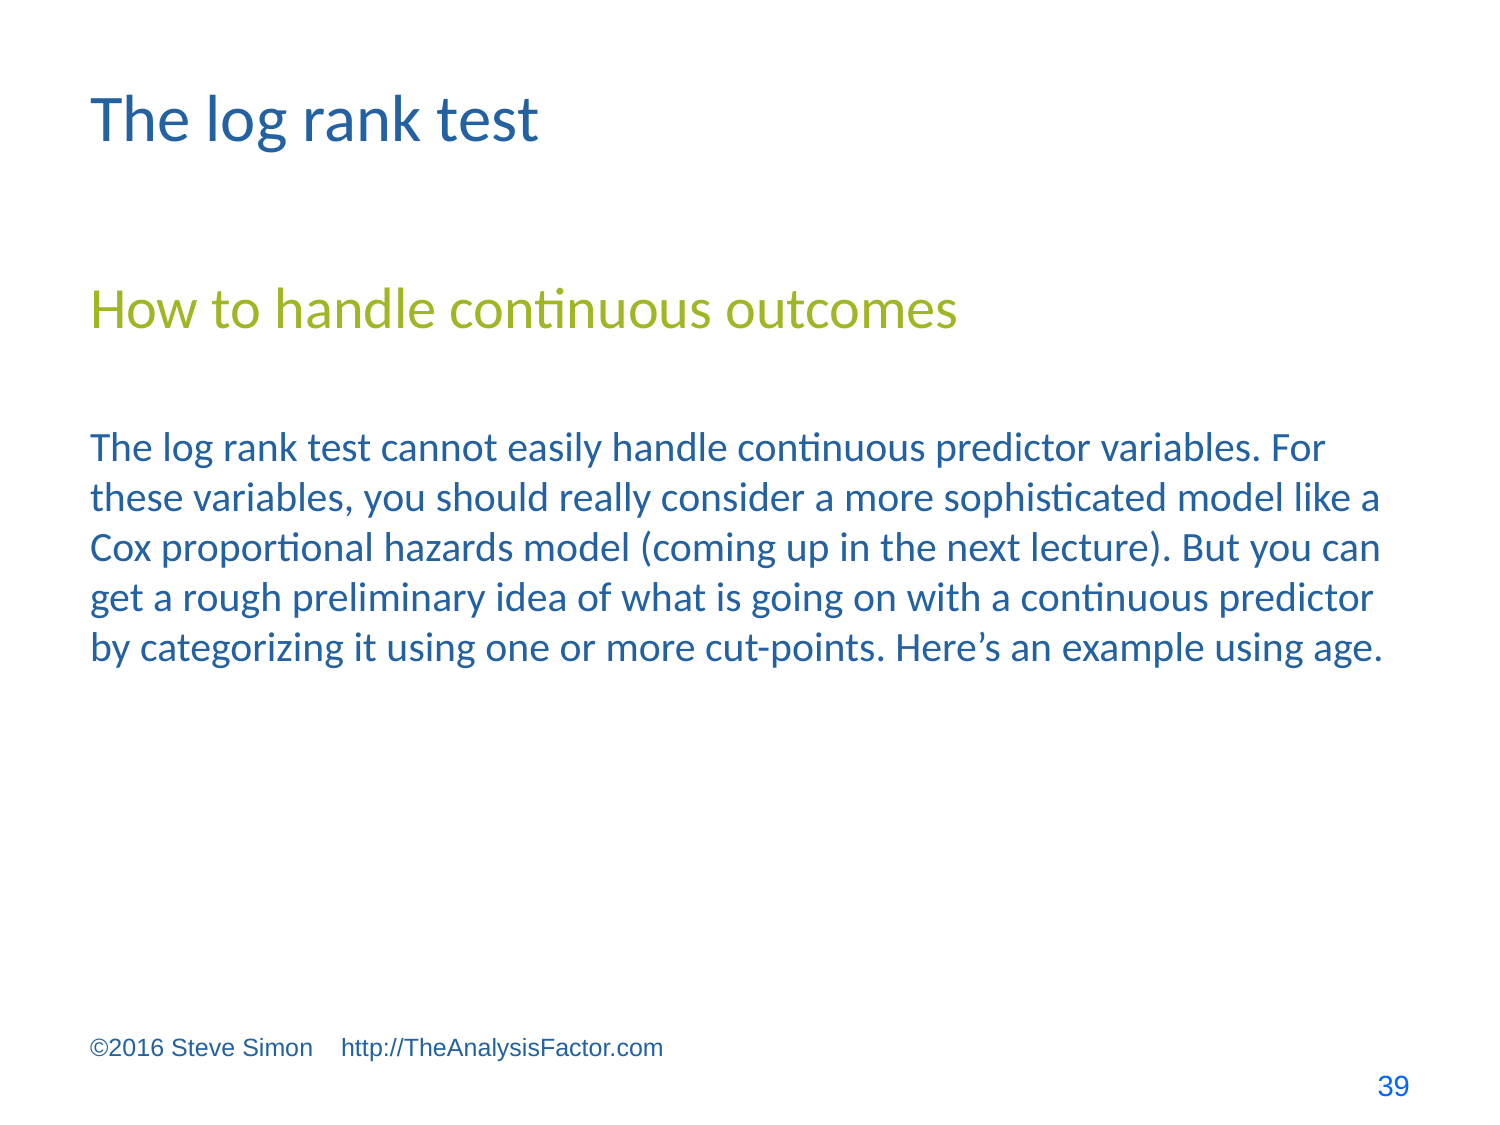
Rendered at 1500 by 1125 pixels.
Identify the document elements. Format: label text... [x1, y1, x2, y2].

footer ©2016 Steve Simon http://TheAnalysisFactor.com [75, 1024, 1338, 1103]
list The log rank test cannot easily handle continuous predictor variables. For these variables, you should really consider a more sophisticated model like a Cox proportional hazards model (coming up in the next lecture). But you can get a rough preliminary idea of what is going on with a continuous predictor by categorizing it using one or more cut-points. Here’s an example using age. [75, 412, 1425, 800]
title The log rank test [75, 62, 1425, 163]
list How to handle continuous outcomes [75, 262, 1425, 350]
slide_number 39 [1275, 1025, 1425, 1104]
